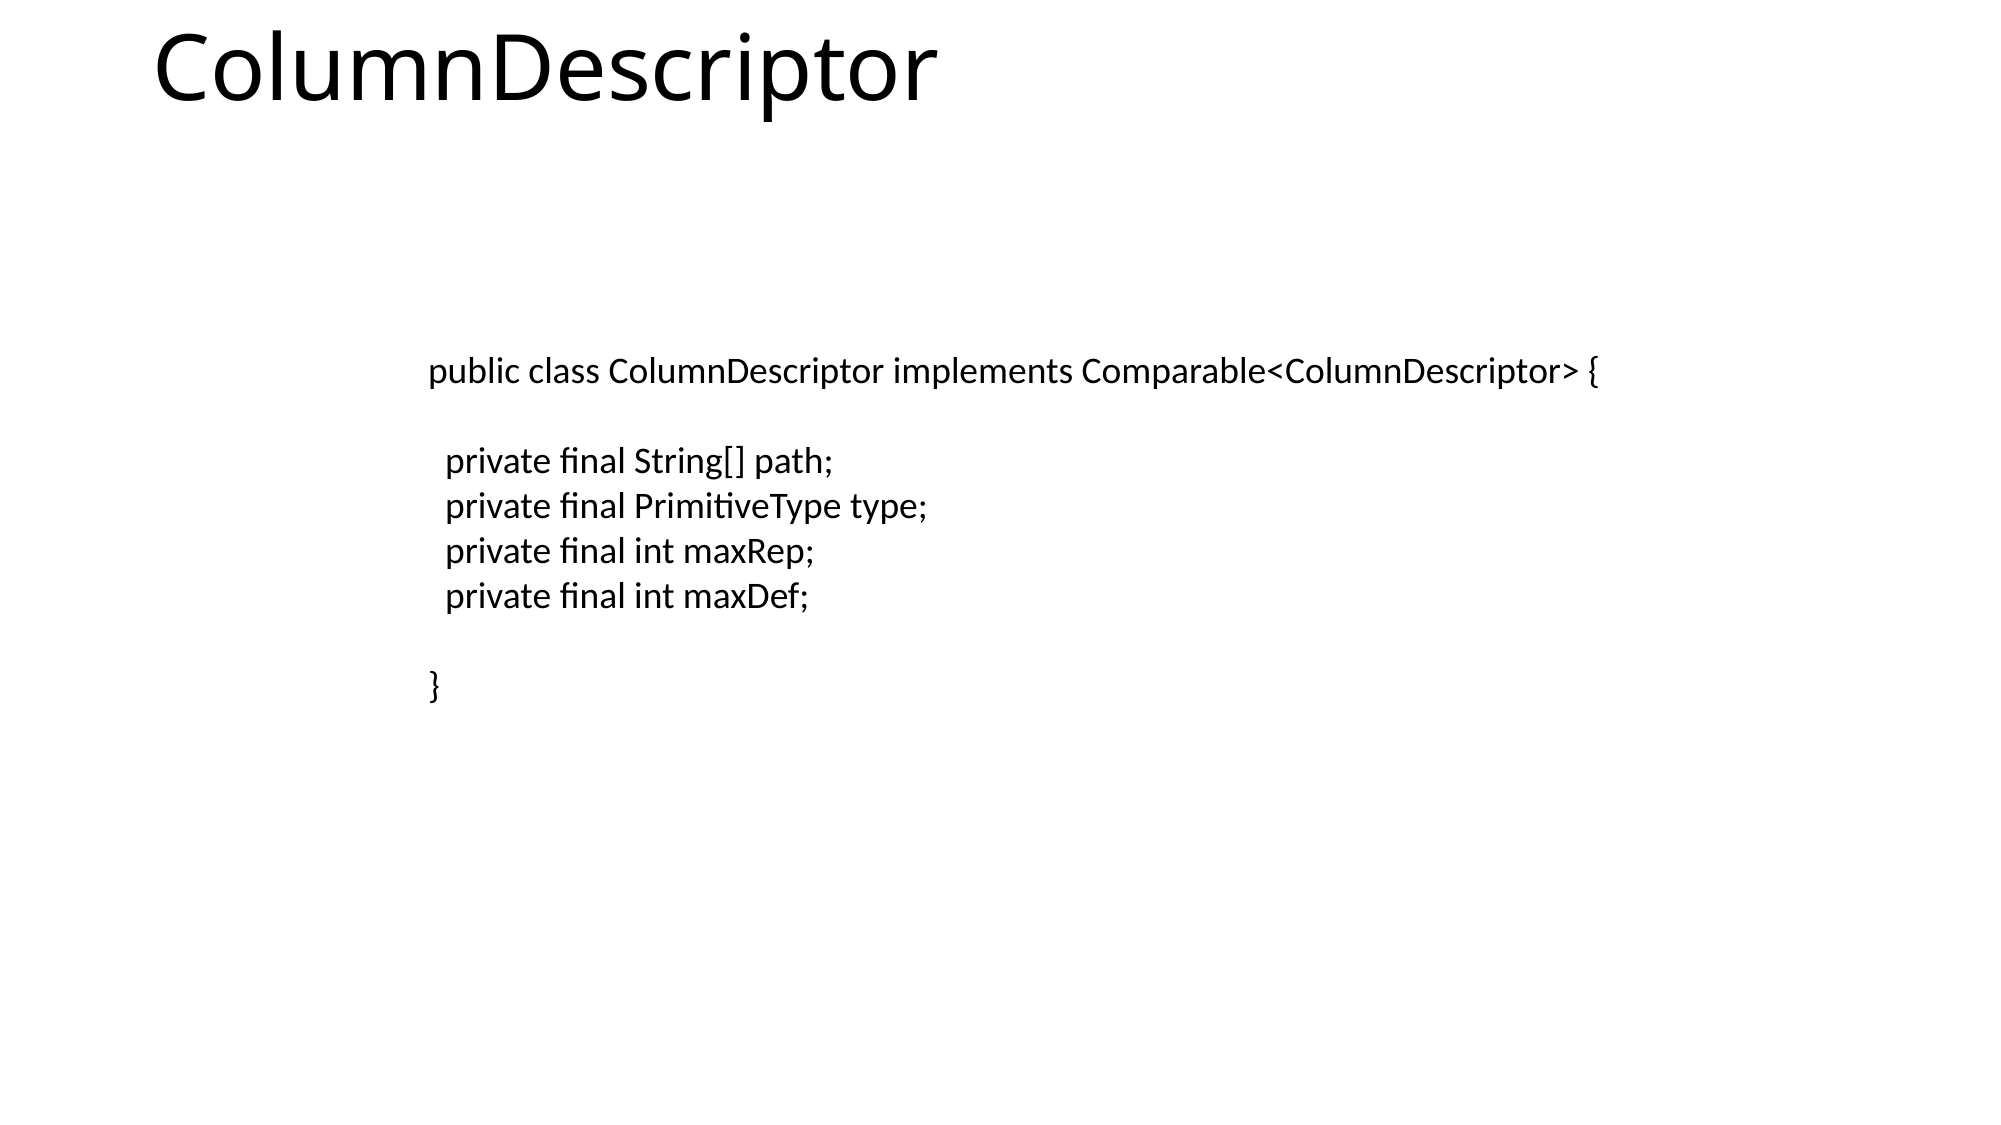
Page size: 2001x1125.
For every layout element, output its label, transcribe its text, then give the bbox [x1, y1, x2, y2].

text_box public class ColumnDescriptor implements Comparable<ColumnDescriptor> { private final String[] path; private final PrimitiveType type; private final int maxRep; private final int maxDef; } [413, 338, 1728, 714]
title ColumnDescriptor [137, 0, 1863, 142]
